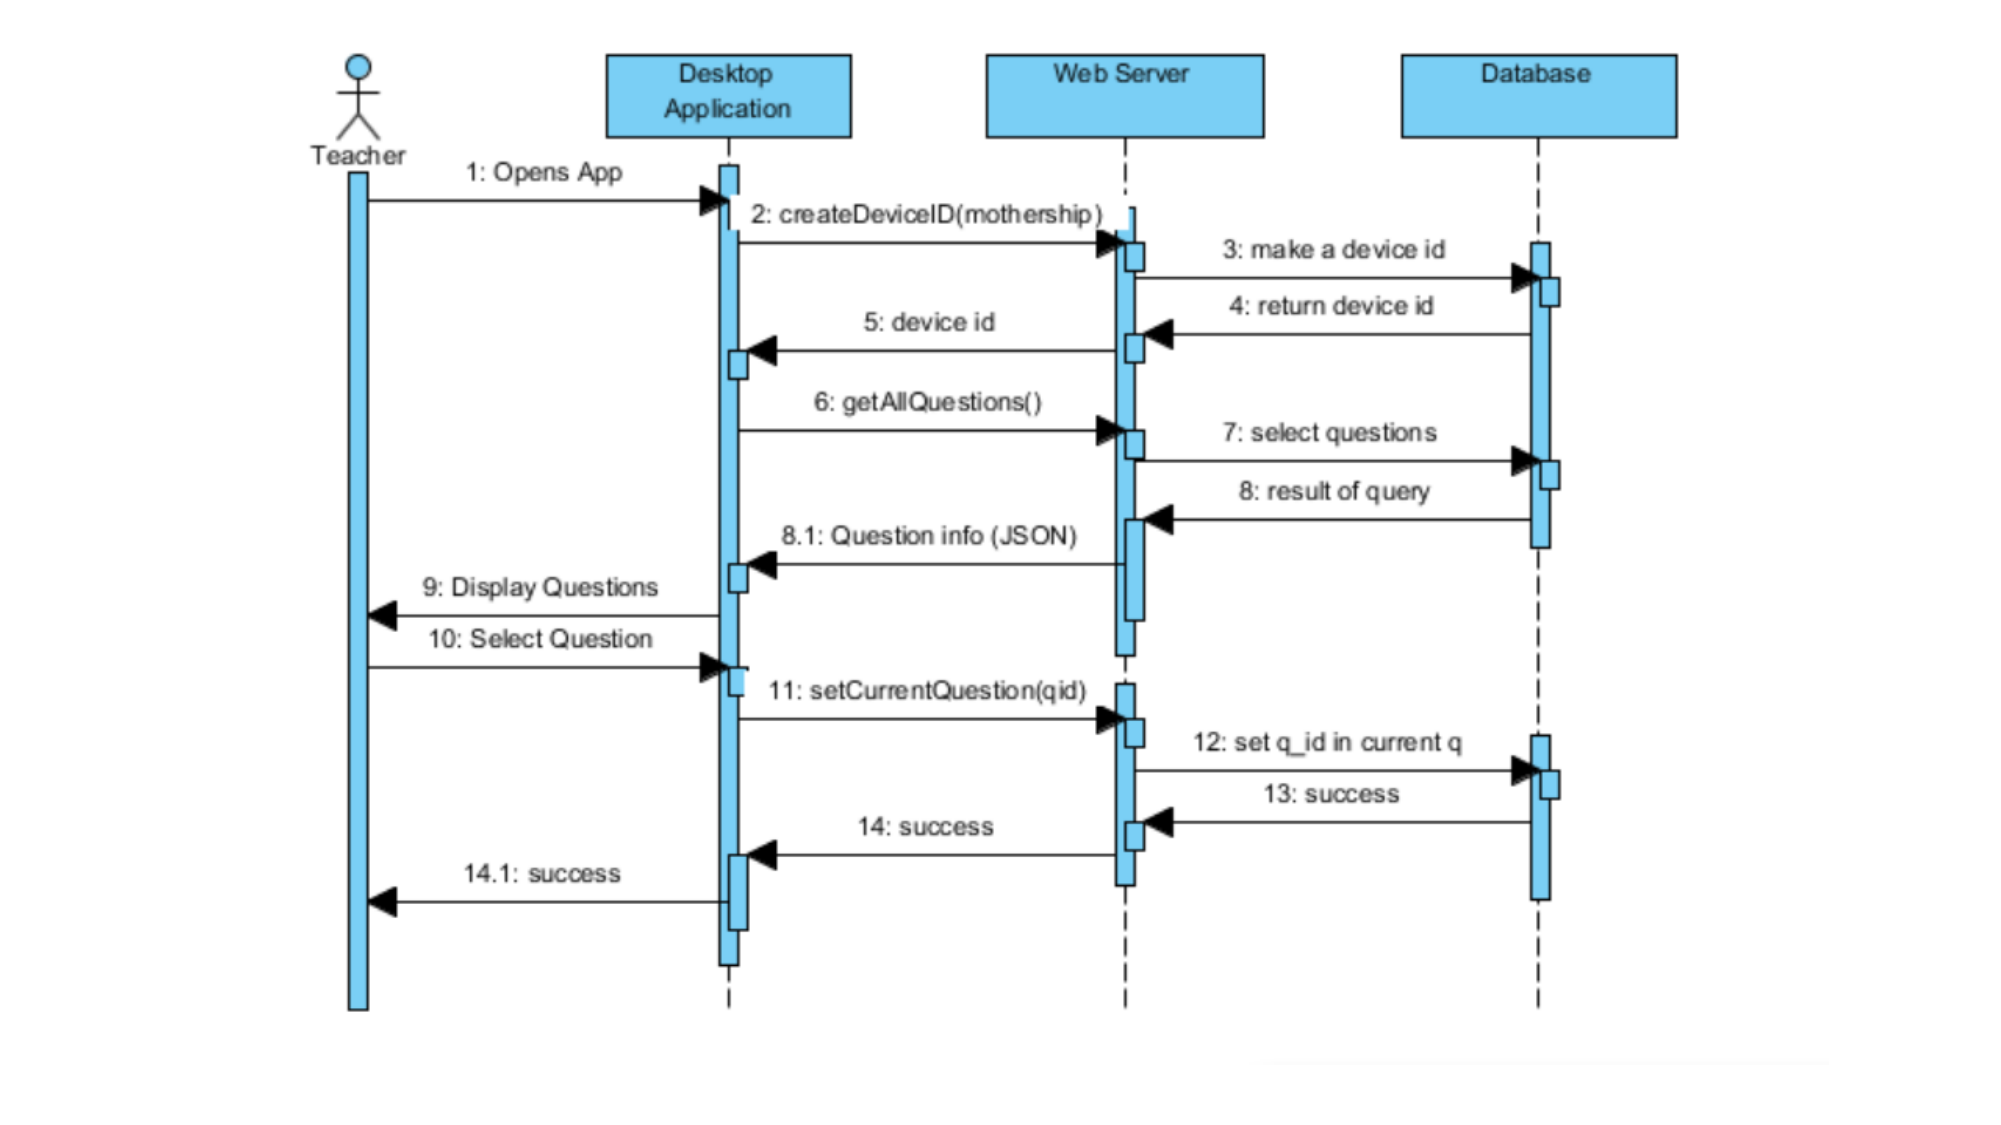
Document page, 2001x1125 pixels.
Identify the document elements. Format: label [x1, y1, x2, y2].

picture [248, 30, 1829, 1065]
